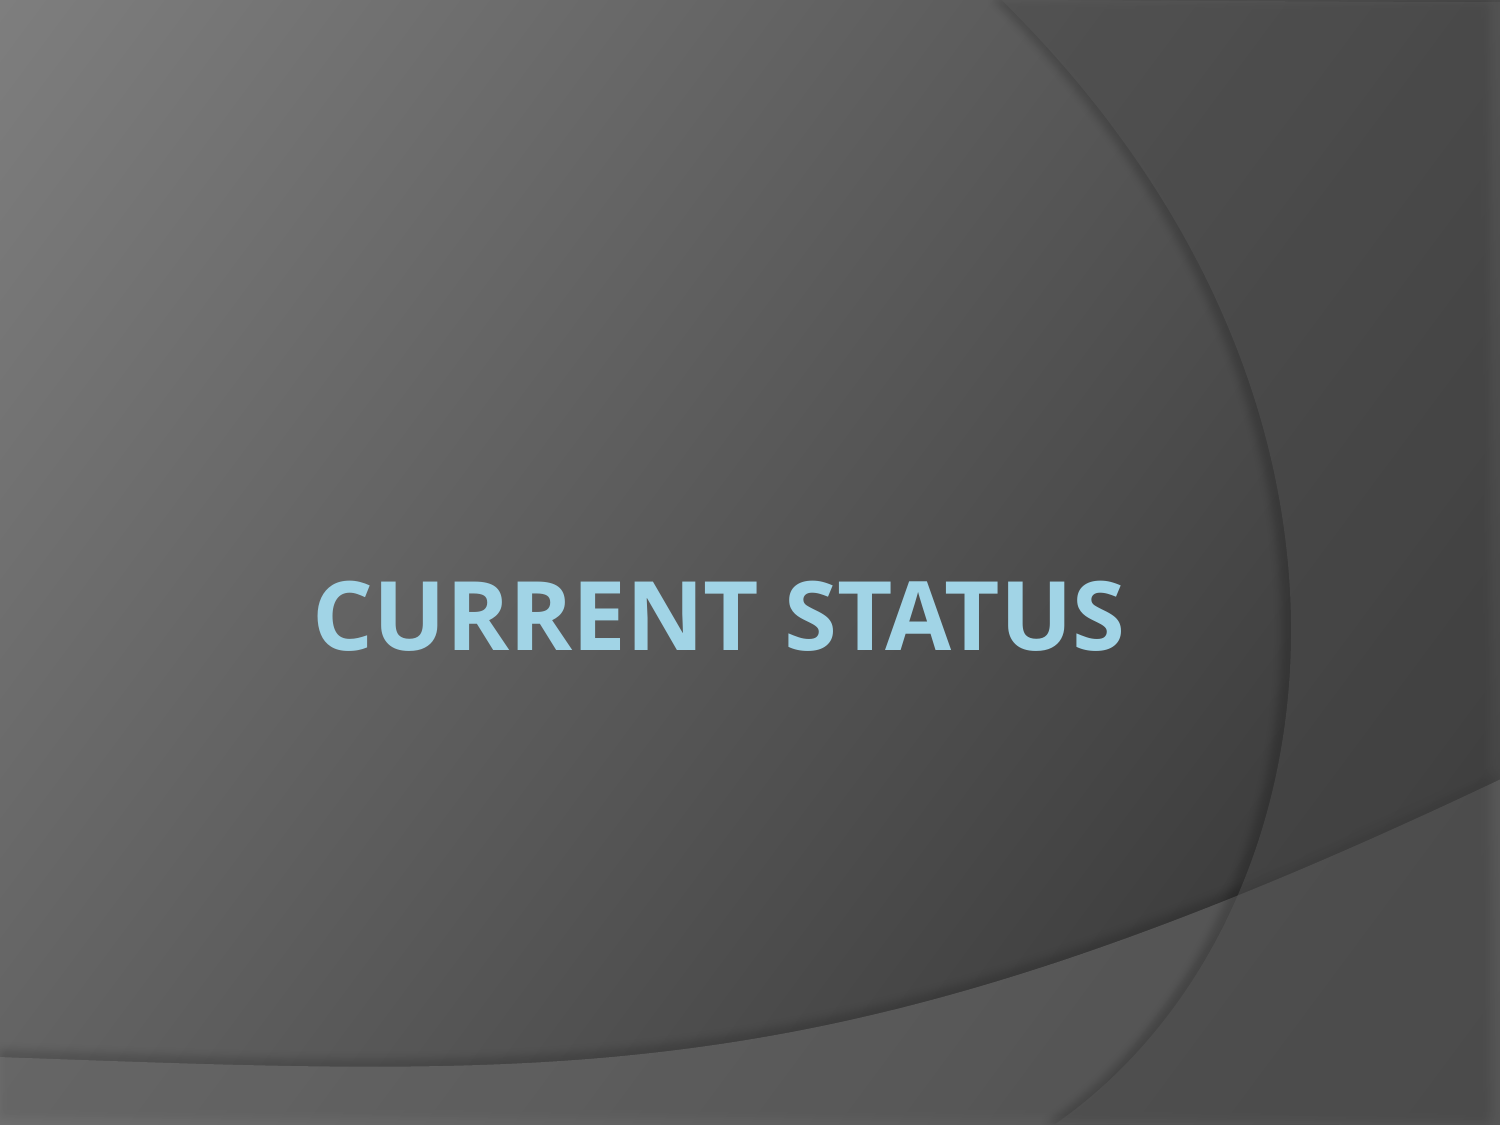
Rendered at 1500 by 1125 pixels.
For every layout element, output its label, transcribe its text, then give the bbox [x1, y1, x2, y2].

title Current Status [70, 547, 1134, 925]
